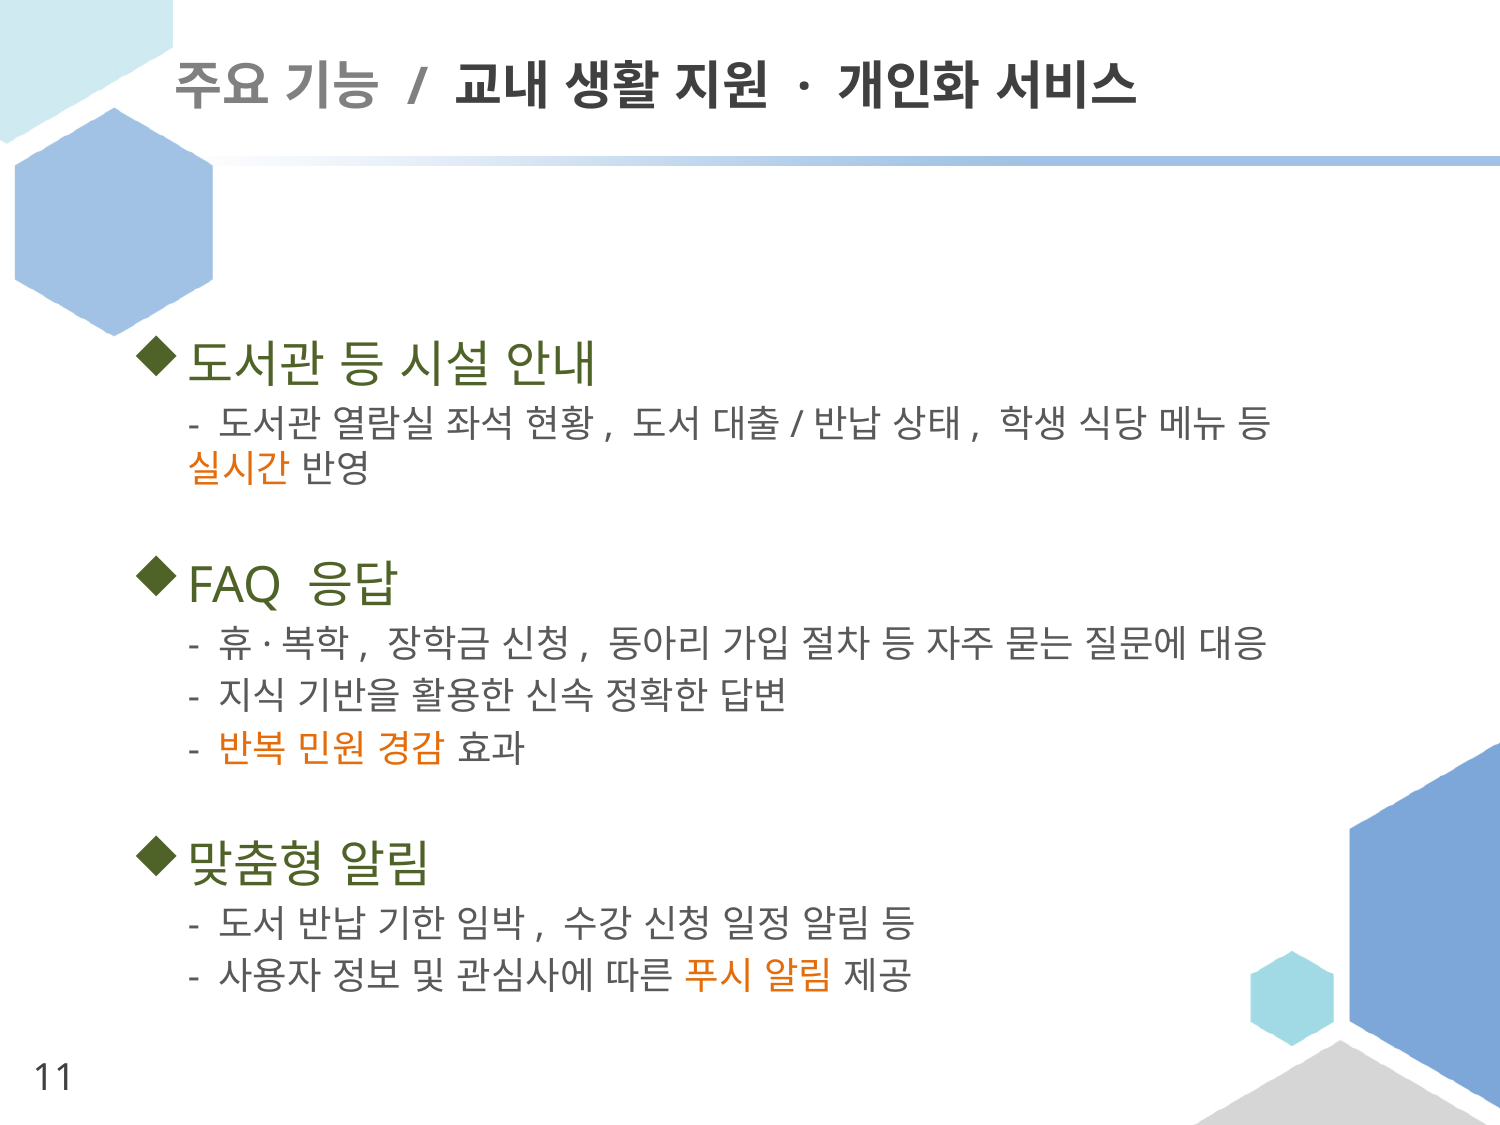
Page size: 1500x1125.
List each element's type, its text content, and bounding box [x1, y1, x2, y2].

title 주요 기능 / 교내 생활 지원 · 개인화 서비스 [159, 18, 1322, 150]
slide_number 11 [17, 1054, 368, 1103]
picture [0, 0, 1500, 1125]
list 도서관 등 시설 안내 - 도서관 열람실 좌석 현황, 도서 대출/반납 상태, 학생 식당 메뉴 등 실시간 반영 FAQ 응답 - 휴·복학, 장학금 신청, 동아리 가입 절차 등 자주 묻는 질문에 대응 - 지식 기반을 활용한 신속 정확한 답변 - 반복 민원 경감 효과 맞춤형 알림 - 도서 반납 기한 임박, 수강 신청 일정 알림 등 - 사용자 정보 및 관심사에 따른 푸시 알림 제공 [116, 254, 1392, 1056]
